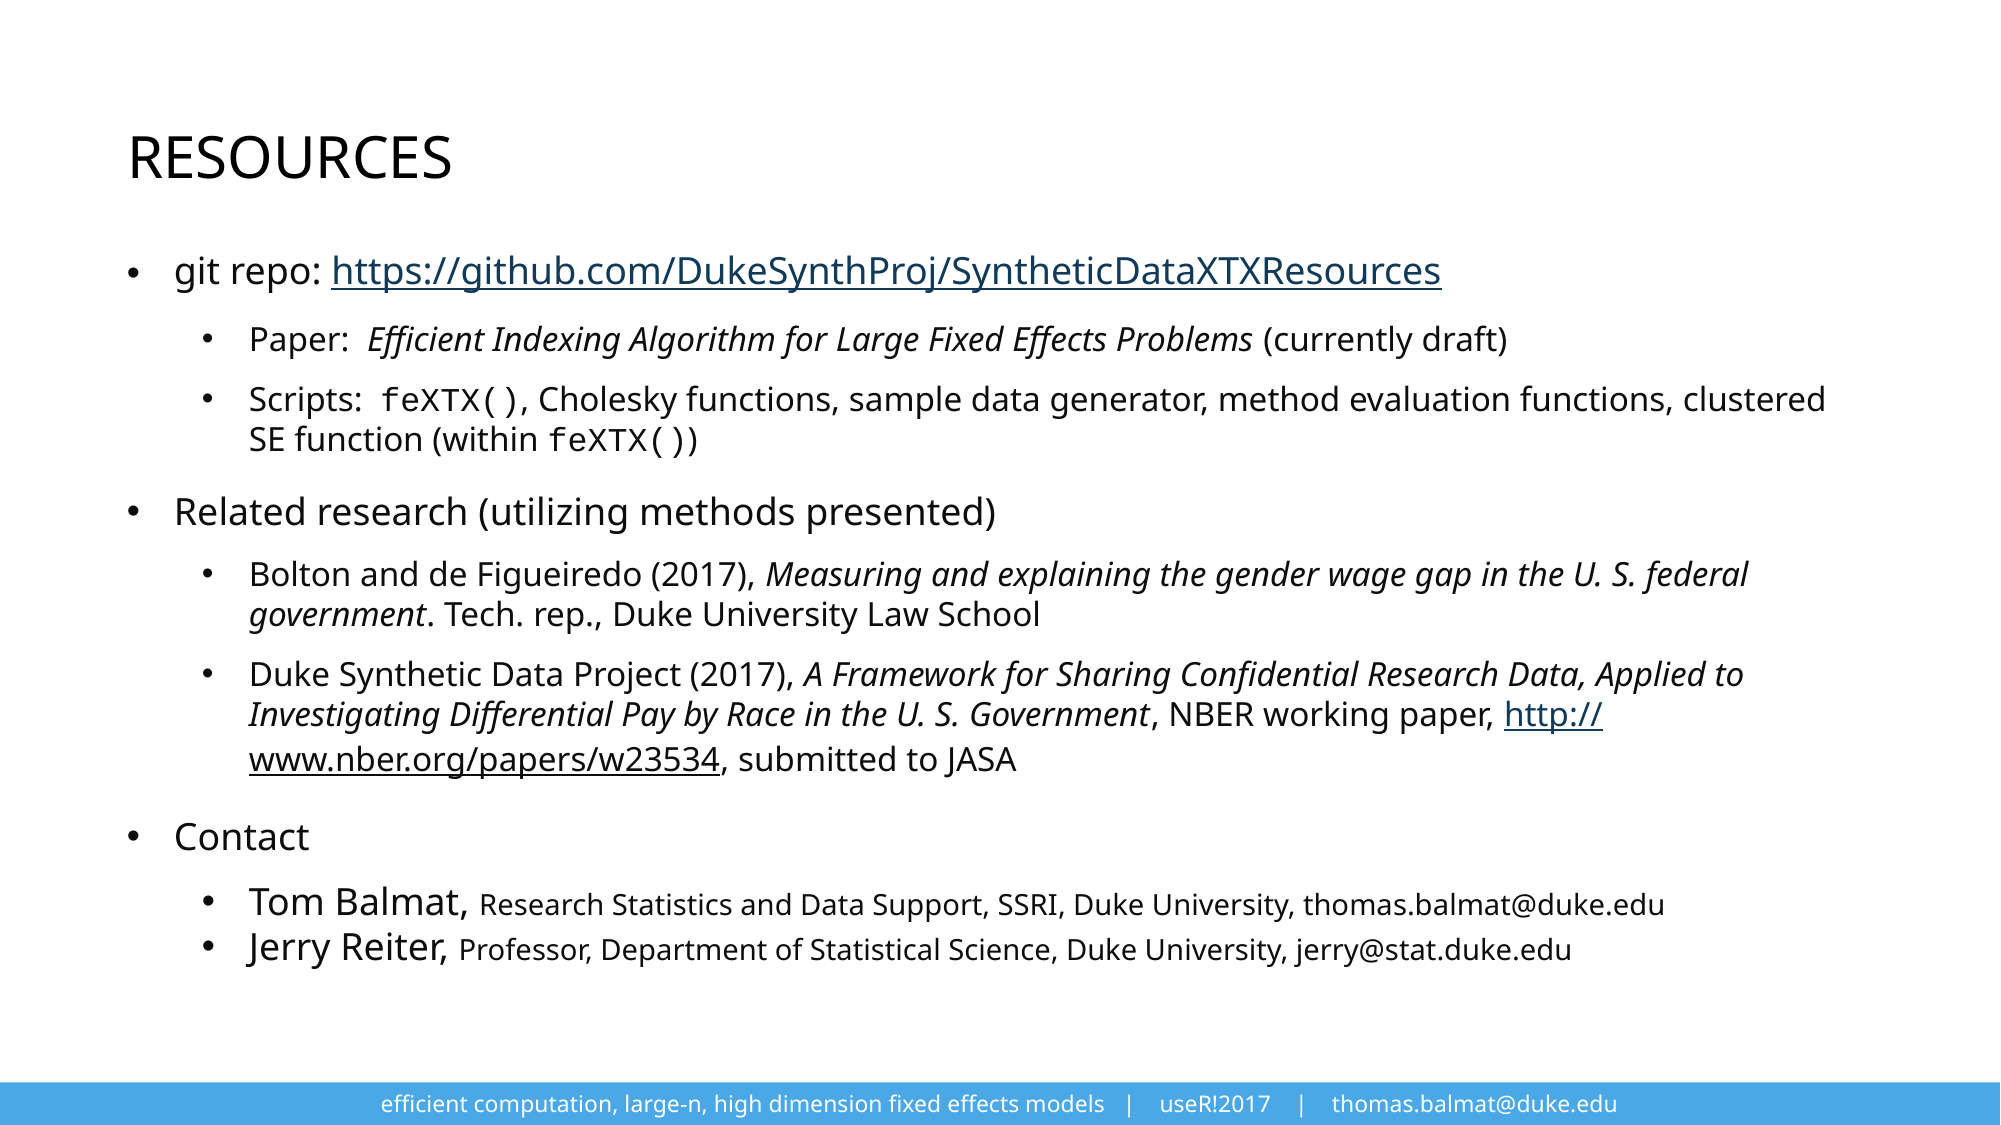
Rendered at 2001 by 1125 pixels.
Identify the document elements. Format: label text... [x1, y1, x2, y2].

title resources [112, 112, 1403, 221]
text_box git repo: https://github.com/DukeSynthProj/SyntheticDataXTXResources Paper: Efficient Indexing Algorithm for Large Fixed Effects Problems (currently draft) Scripts: feXTX(), Cholesky functions, sample data generator, method evaluation functions, clustered SE function (within feXTX()) Related research (utilizing methods presented) Bolton and de Figueiredo (2017), Measuring and explaining the gender wage gap in the U. S. federal government. Tech. rep., Duke University Law School Duke Synthetic Data Project (2017), A Framework for Sharing Confidential Research Data, Applied to Investigating Differential Pay by Race in the U. S. Government, NBER working paper, http://www.nber.org/papers/w23534, submitted to JASA Contact Tom Balmat, Research Statistics and Data Support, SSRI, Duke University, thomas.balmat@duke.edu Jerry Reiter, Professor, Department of Statistical Science, Duke University, jerry@stat.duke.edu [112, 239, 1883, 976]
text_box efficient computation, large-n, high dimension fixed effects models | useR!2017 | thomas.balmat@duke.edu [0, 1082, 2000, 1125]
